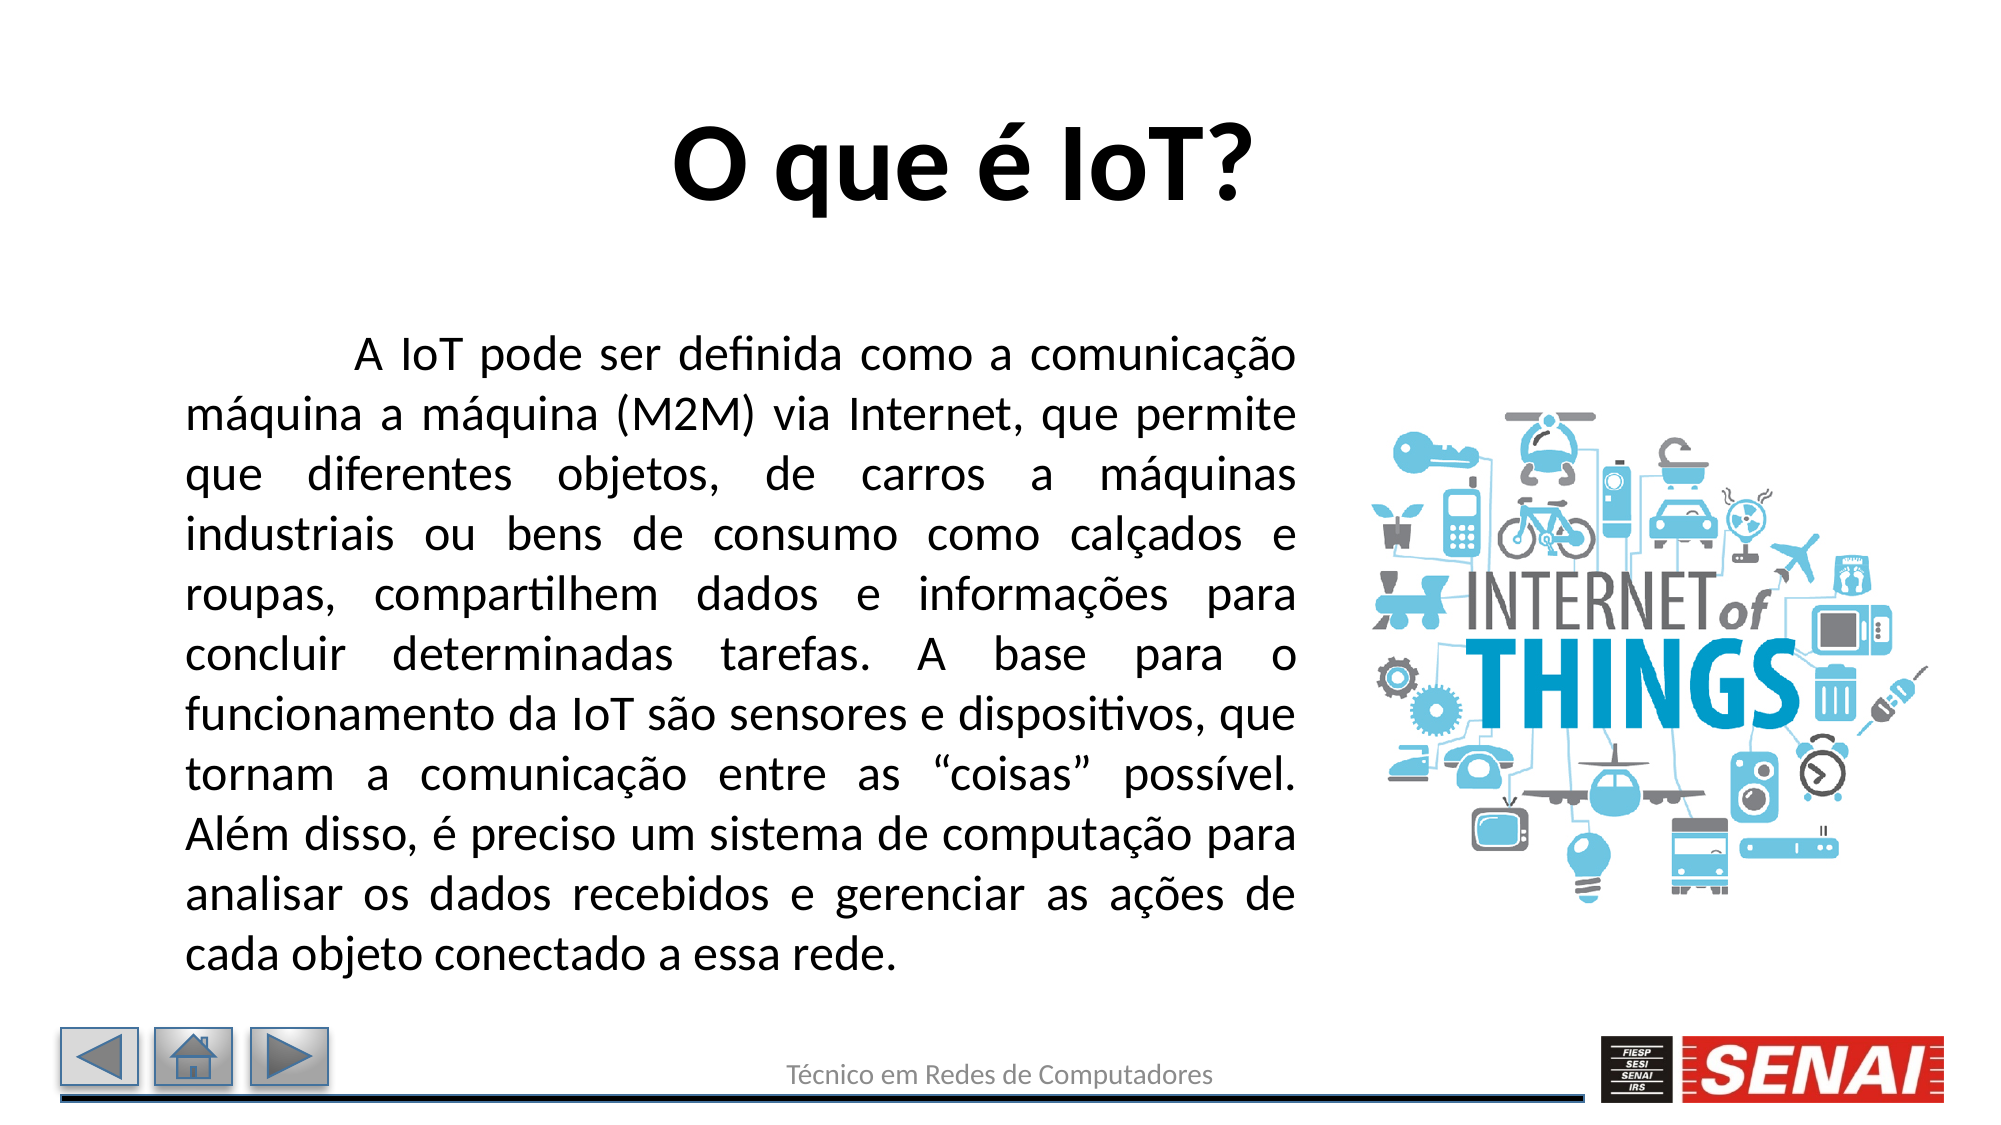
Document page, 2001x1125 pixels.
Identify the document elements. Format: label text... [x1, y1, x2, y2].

text_box A IoT pode ser definida como a comunicação máquina a máquina (M2M) via Internet, que permite que diferentes objetos, de carros a máquinas industriais ou bens de consumo como calçados e roupas, compartilhem dados e informações para concluir determinadas tarefas. A base para o funcionamento da IoT são sensores e dispositivos, que tornam a comunicação entre as “coisas” possível. Além disso, é preciso um sistema de computação para analisar os dados recebidos e gerenciar as ações de cada objeto conectado a essa rede. [170, 312, 1313, 988]
picture [1370, 394, 1944, 913]
text_box [1338, 1094, 1585, 1103]
text_box [250, 1027, 329, 1086]
text_box [154, 1027, 233, 1086]
text_box [60, 1094, 662, 1103]
text_box [60, 1027, 139, 1086]
picture [1601, 1036, 1944, 1103]
footer Técnico em Redes de Computadores [662, 1042, 1338, 1103]
text_box O que é IoT? [170, 80, 1760, 231]
